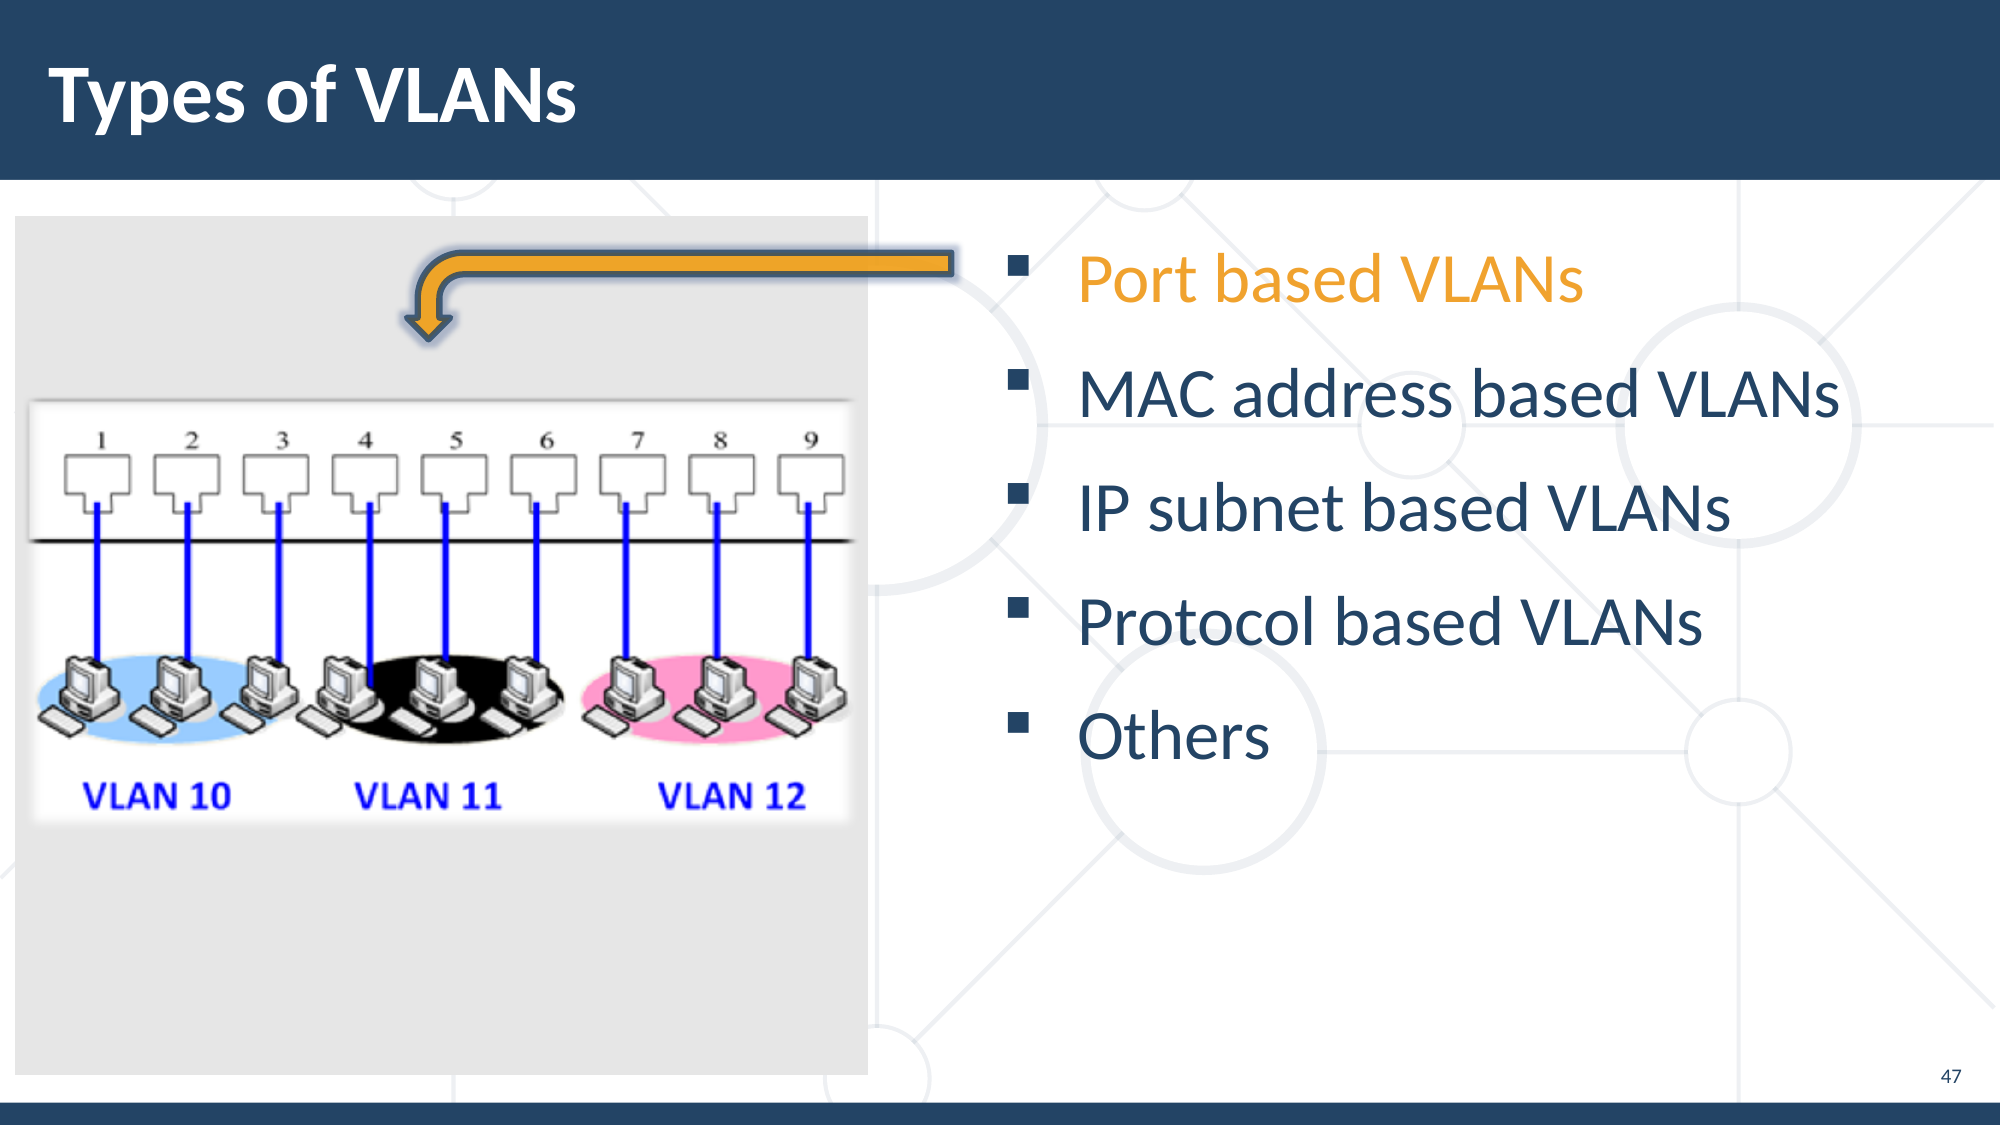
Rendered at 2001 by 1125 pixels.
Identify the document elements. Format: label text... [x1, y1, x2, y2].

list Port based VLANs MAC address based VLANs IP subnet based VLANs Protocol based VLANs Others [984, 222, 1968, 1047]
title Types of VLANs [31, 16, 1591, 162]
picture [14, 215, 869, 1075]
text_box [873, 250, 954, 277]
slide_number 47 [1897, 1049, 1968, 1101]
